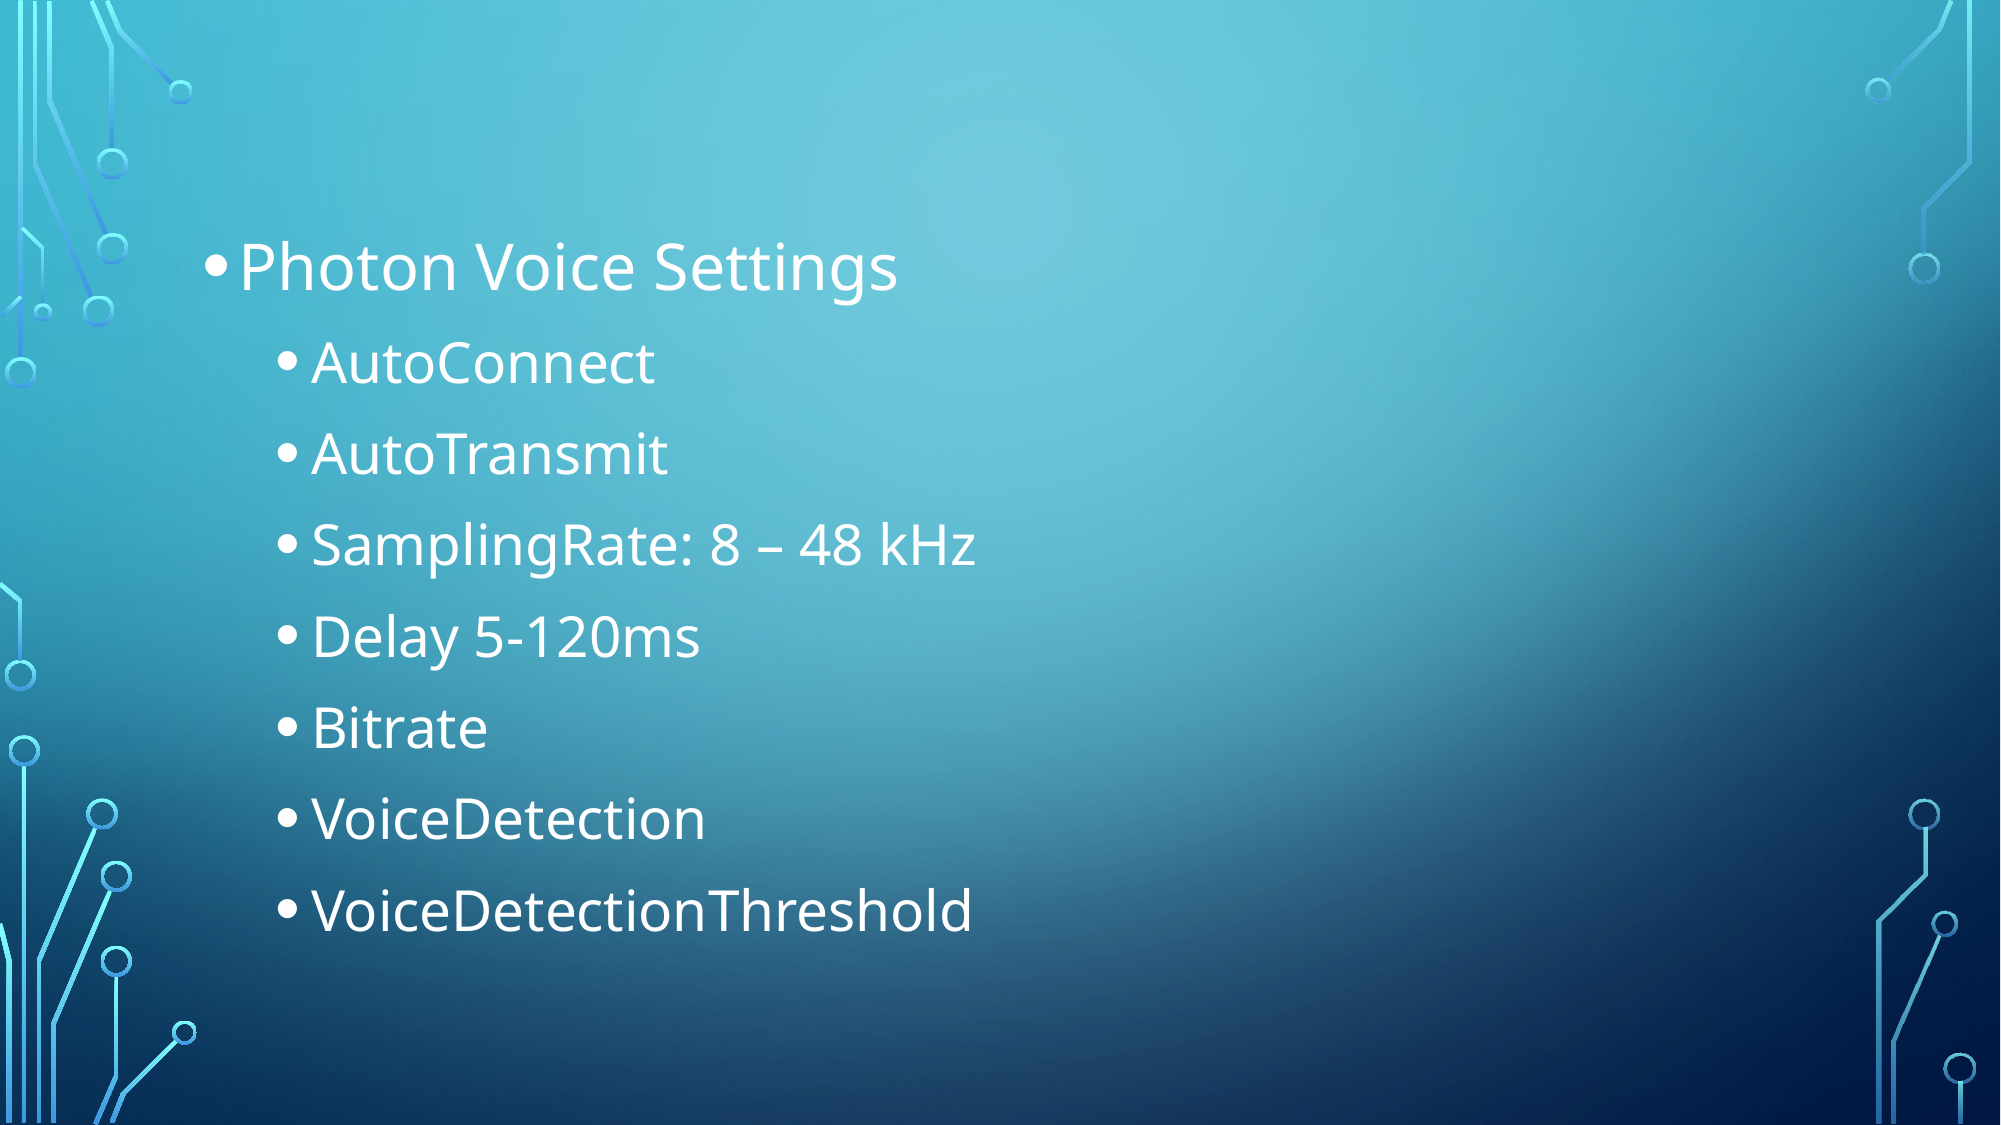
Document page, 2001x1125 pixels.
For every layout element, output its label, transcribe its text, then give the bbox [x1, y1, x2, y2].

list Photon Voice Settings AutoConnect AutoTransmit SamplingRate: 8 – 48 kHz Delay 5-120ms Bitrate VoiceDetection VoiceDetectionThreshold [187, 202, 1813, 950]
